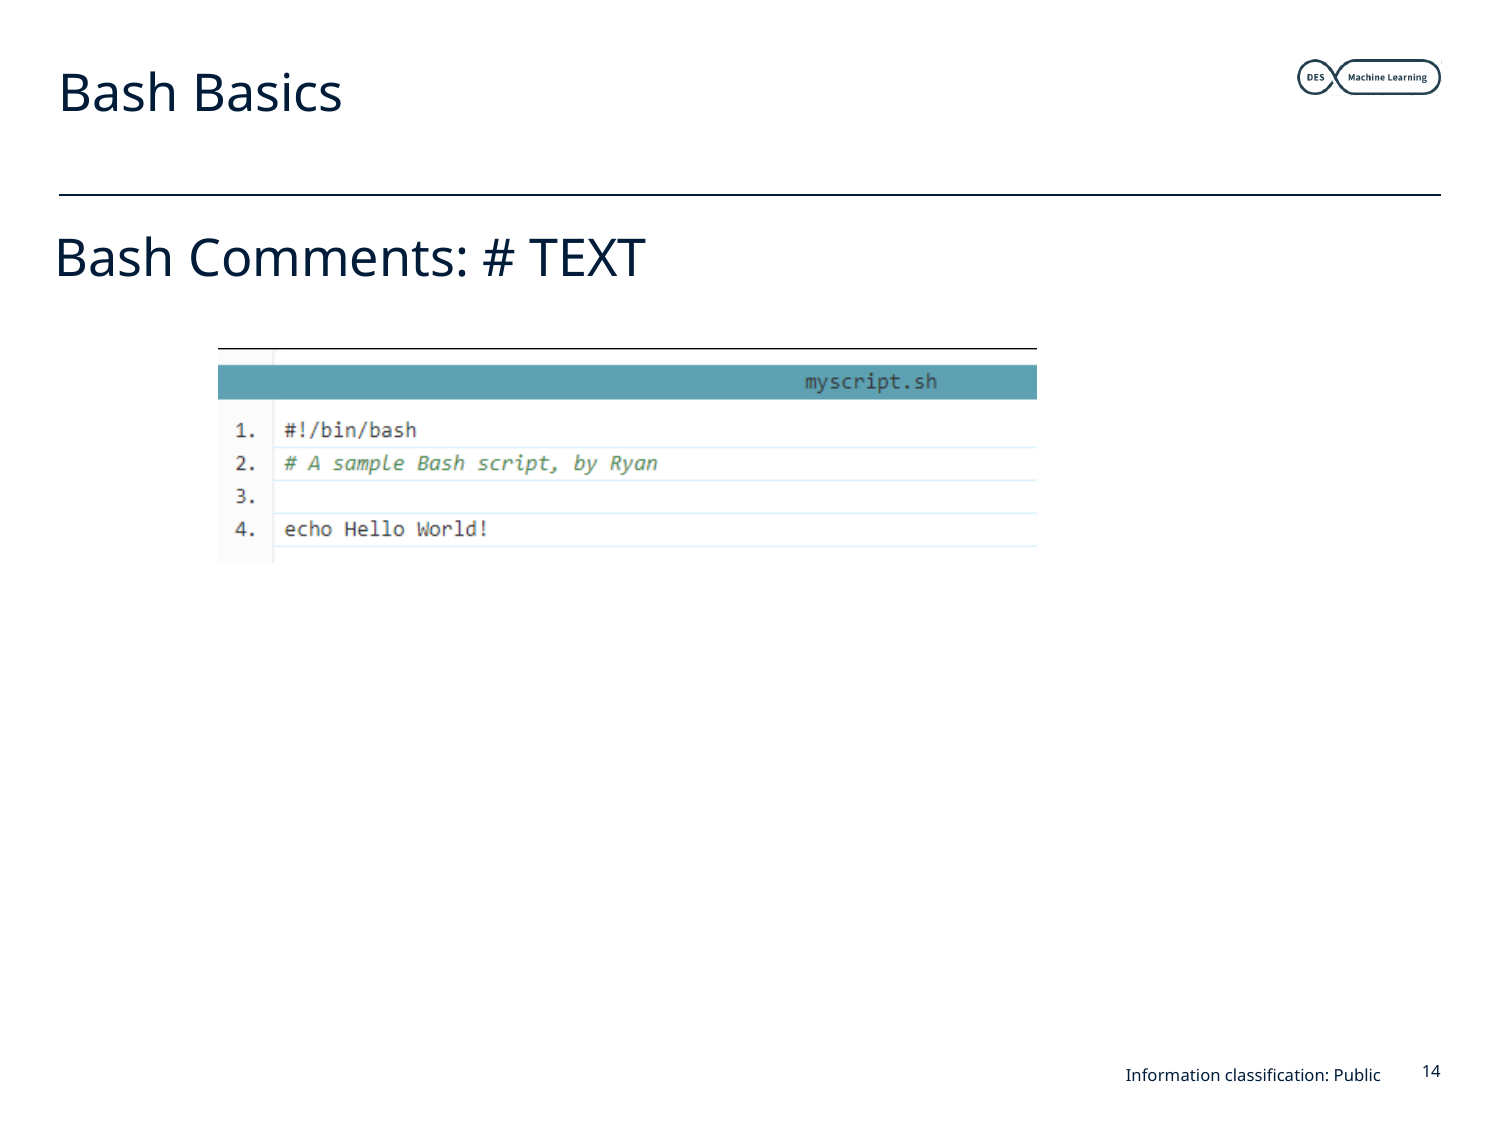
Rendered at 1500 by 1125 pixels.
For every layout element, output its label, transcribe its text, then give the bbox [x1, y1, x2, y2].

picture [218, 348, 1037, 563]
list Bash Comments: # TEXT [54, 224, 1442, 975]
footer Information classification: Public [874, 1060, 1382, 1085]
picture [1307, 59, 1442, 96]
title Bash Basics [59, 59, 1307, 189]
slide_number 14 [1405, 1060, 1441, 1085]
